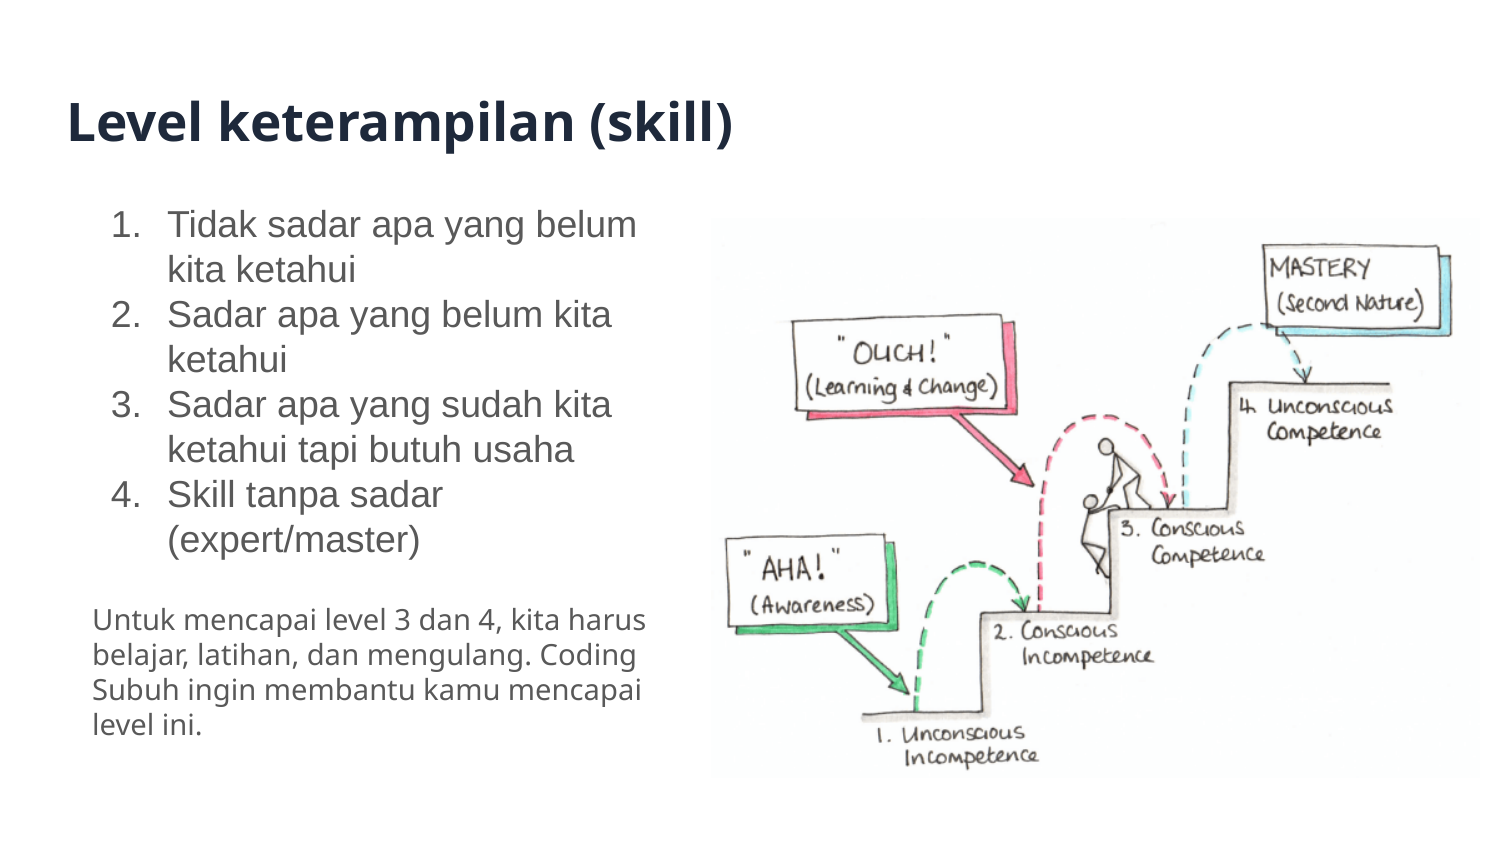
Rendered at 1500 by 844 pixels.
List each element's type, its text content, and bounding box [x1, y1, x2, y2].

picture [711, 218, 1480, 778]
title Level keterampilan (skill) [51, 72, 1449, 167]
text_box Untuk mencapai level 3 dan 4, kita harus belajar, latihan, dan mengulang. Coding Subuh ingin membantu kamu mencapai level ini. [77, 586, 670, 756]
text_box Tidak sadar apa yang belum kita ketahui Sadar apa yang belum kita ketahui Sadar apa yang sudah kita ketahui tapi butuh usaha Skill tanpa sadar (expert/master) [77, 184, 712, 575]
